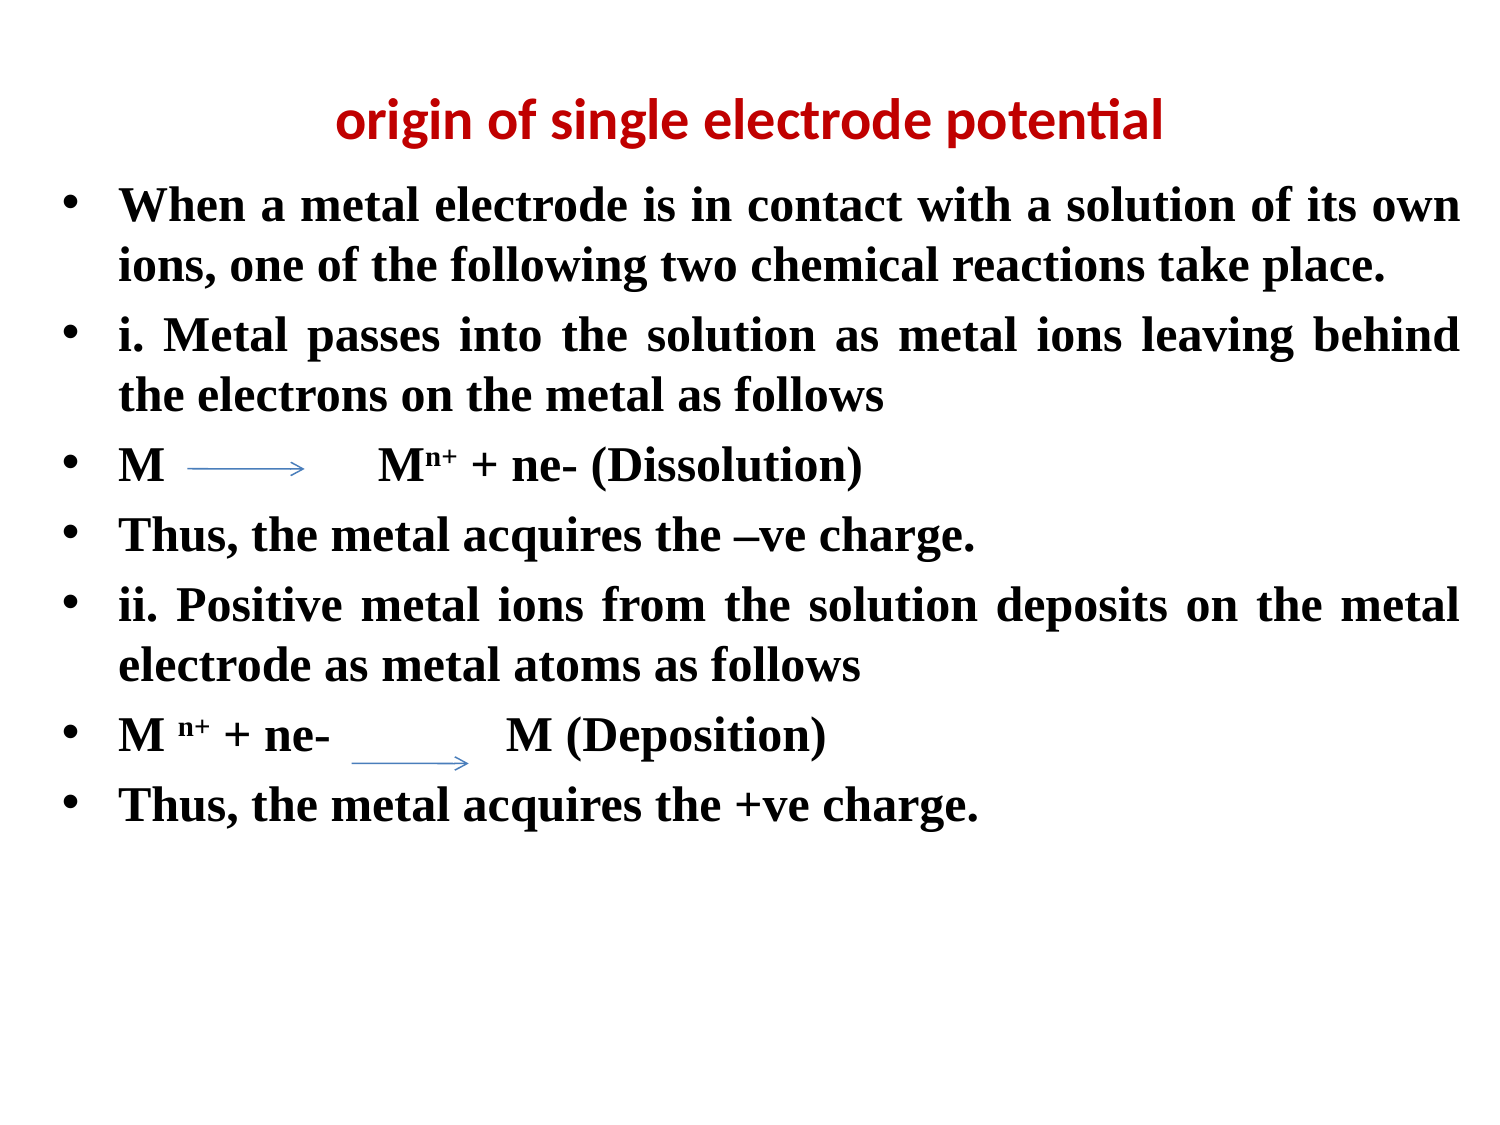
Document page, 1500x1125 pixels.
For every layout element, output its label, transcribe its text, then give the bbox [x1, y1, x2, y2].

list When a metal electrode is in contact with a solution of its own ions, one of the following two chemical reactions take place. i. Metal passes into the solution as metal ions leaving behind the electrons on the metal as follows M Mn+ + ne- (Dissolution) Thus, the metal acquires the –ve charge. ii. Positive metal ions from the solution deposits on the metal electrode as metal atoms as follows M n+ + ne- M (Deposition) Thus, the metal acquires the +ve charge. [46, 164, 1477, 1008]
title origin of single electrode potential [75, 45, 1425, 164]
